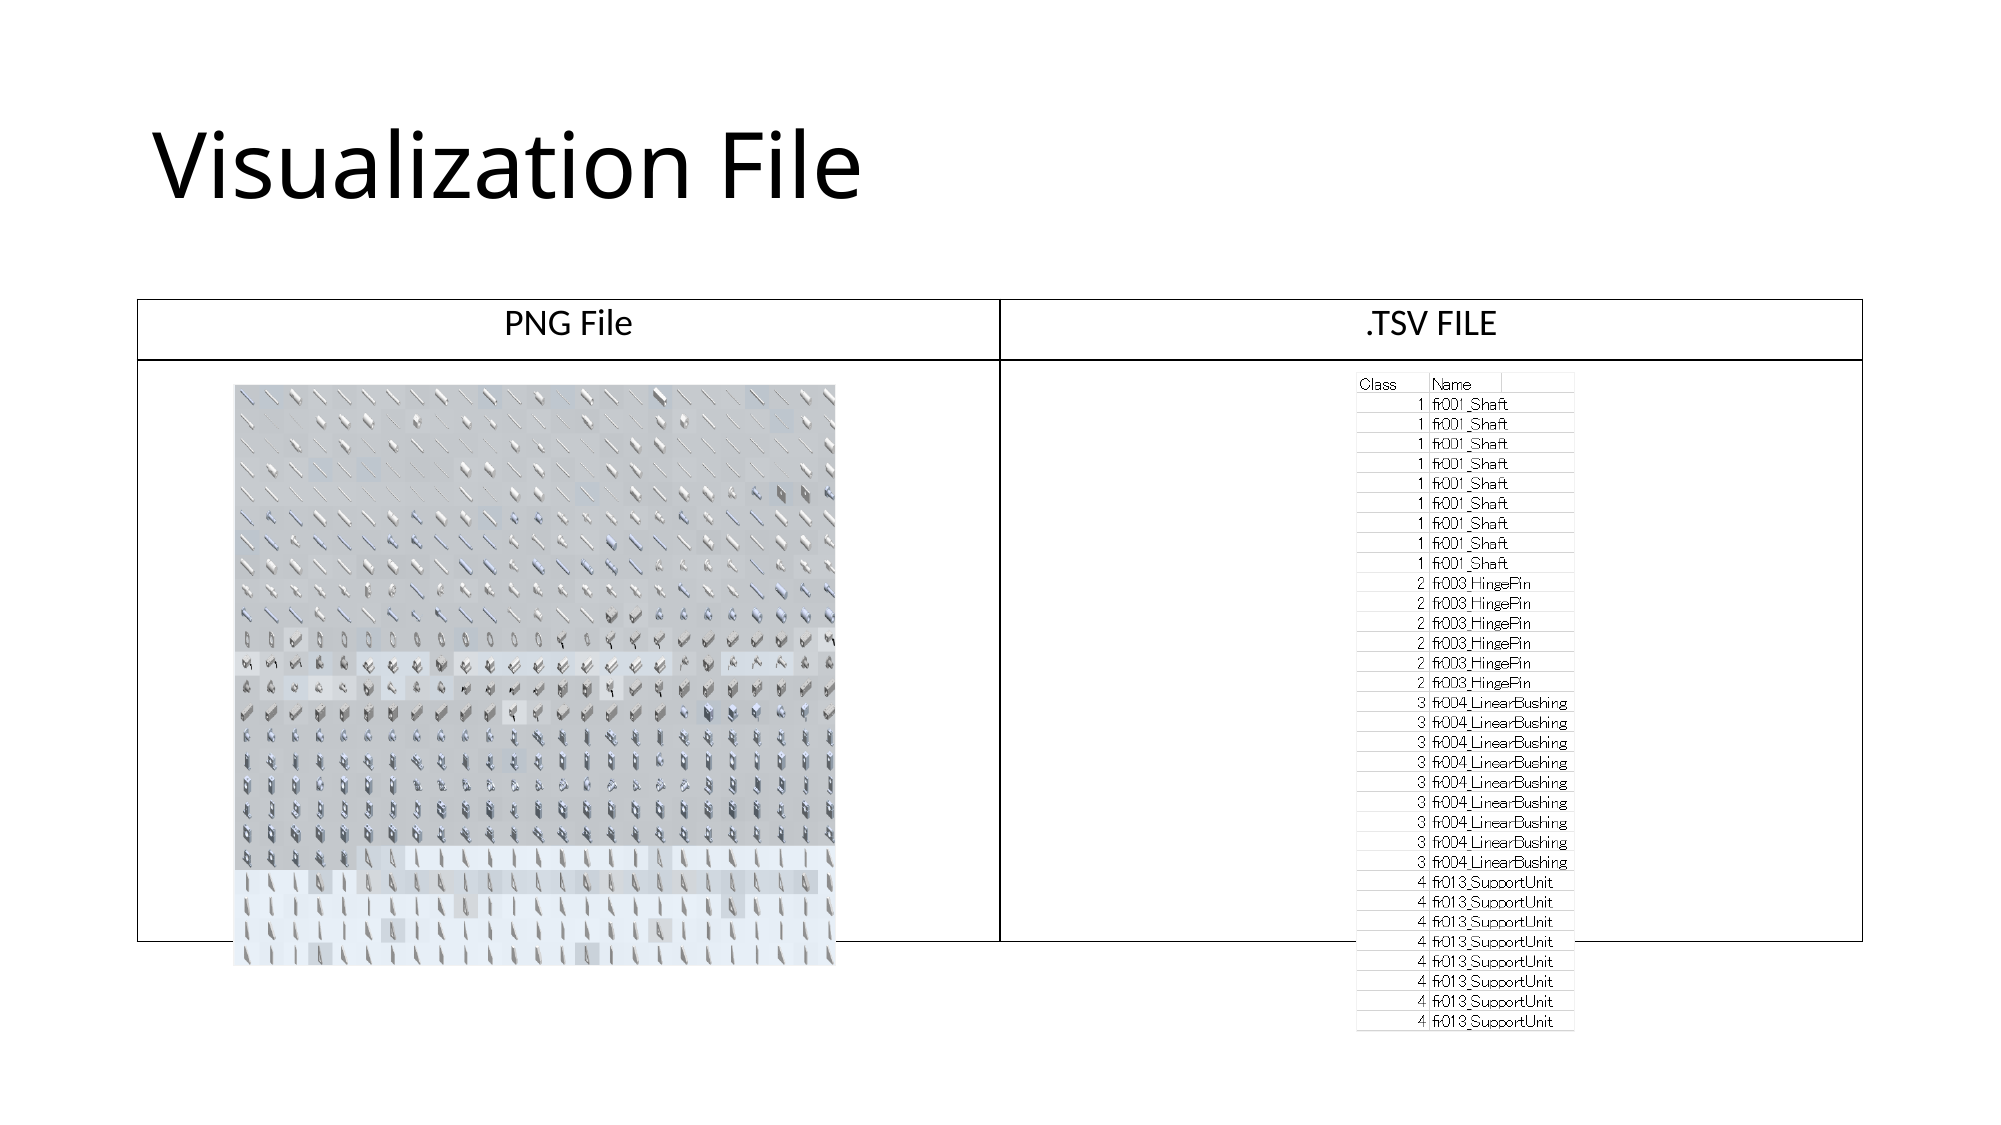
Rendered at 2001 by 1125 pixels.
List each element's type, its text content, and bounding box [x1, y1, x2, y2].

title Visualization File [137, 59, 1863, 278]
table_header .TSV FILE [1001, 300, 1862, 359]
picture [1356, 372, 1575, 1032]
table_header PNG File [138, 300, 999, 359]
table_cell [138, 361, 999, 941]
table_cell [1001, 361, 1862, 941]
picture [233, 384, 836, 966]
